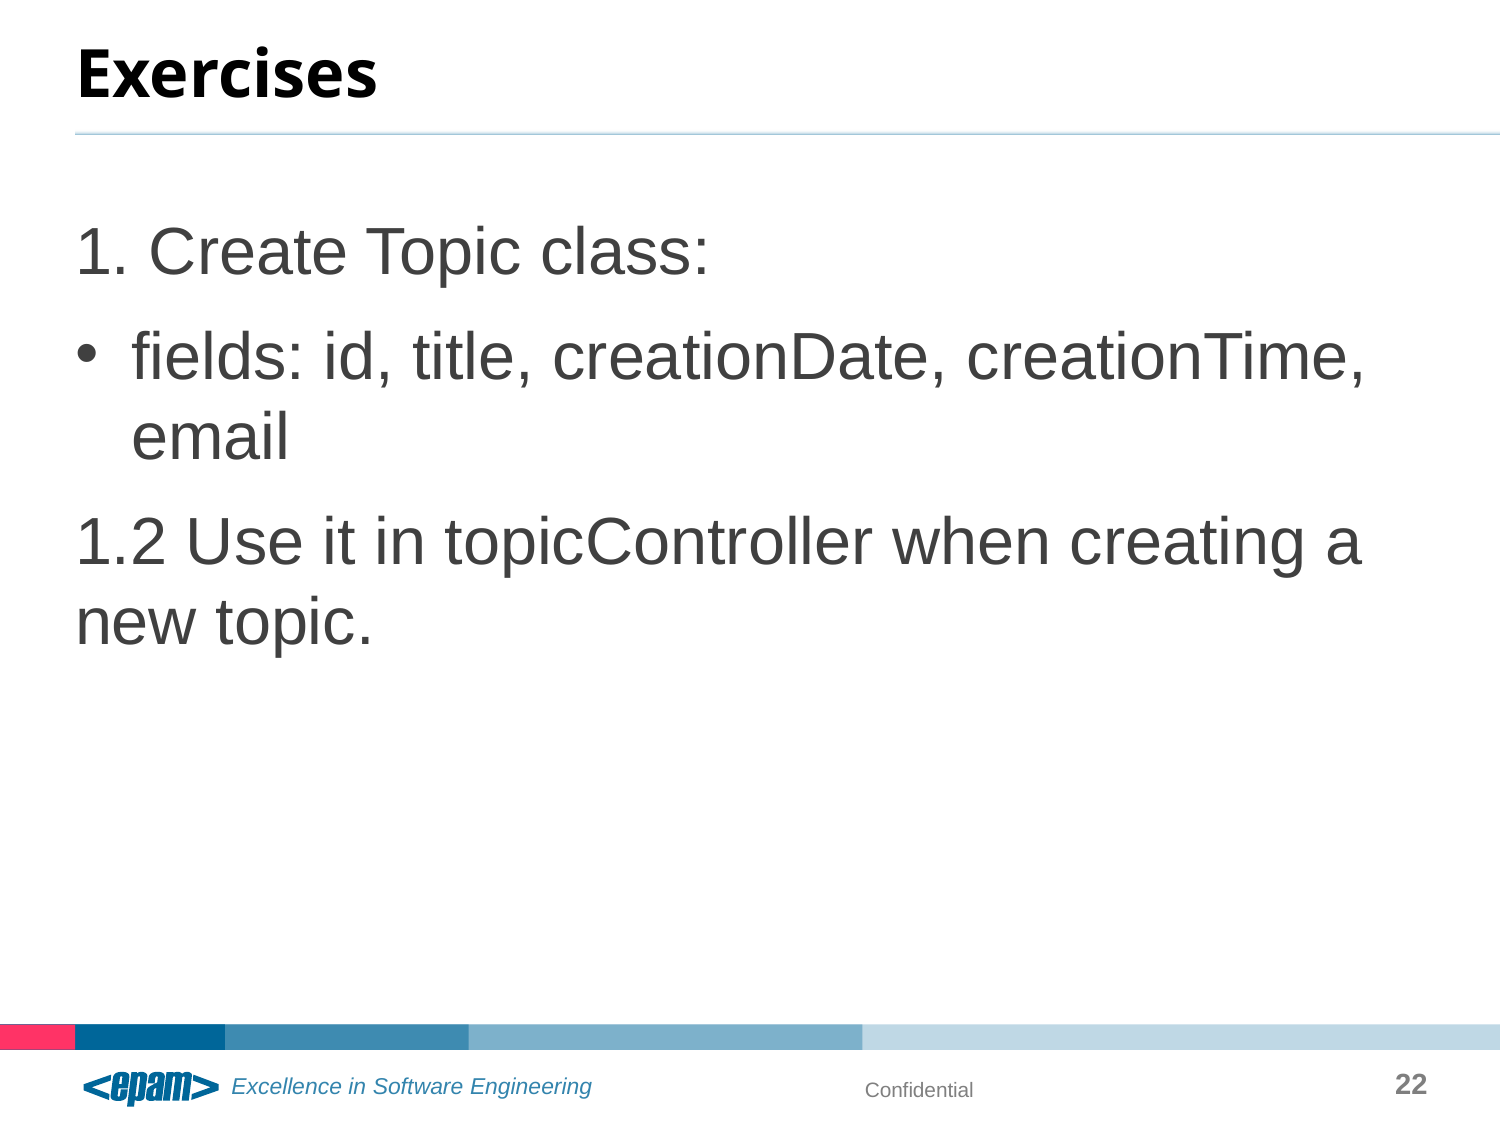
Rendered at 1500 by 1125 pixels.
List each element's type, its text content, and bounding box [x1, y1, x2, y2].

footer Confidential [849, 1069, 1348, 1125]
list 1. Create Topic class: fields: id, title, creationDate, creationTime, email 1.2 Use it in topicController when creating a new topic. [60, 200, 1440, 1000]
slide_number 22 [1348, 1065, 1428, 1125]
title Exercises [75, 45, 1500, 135]
